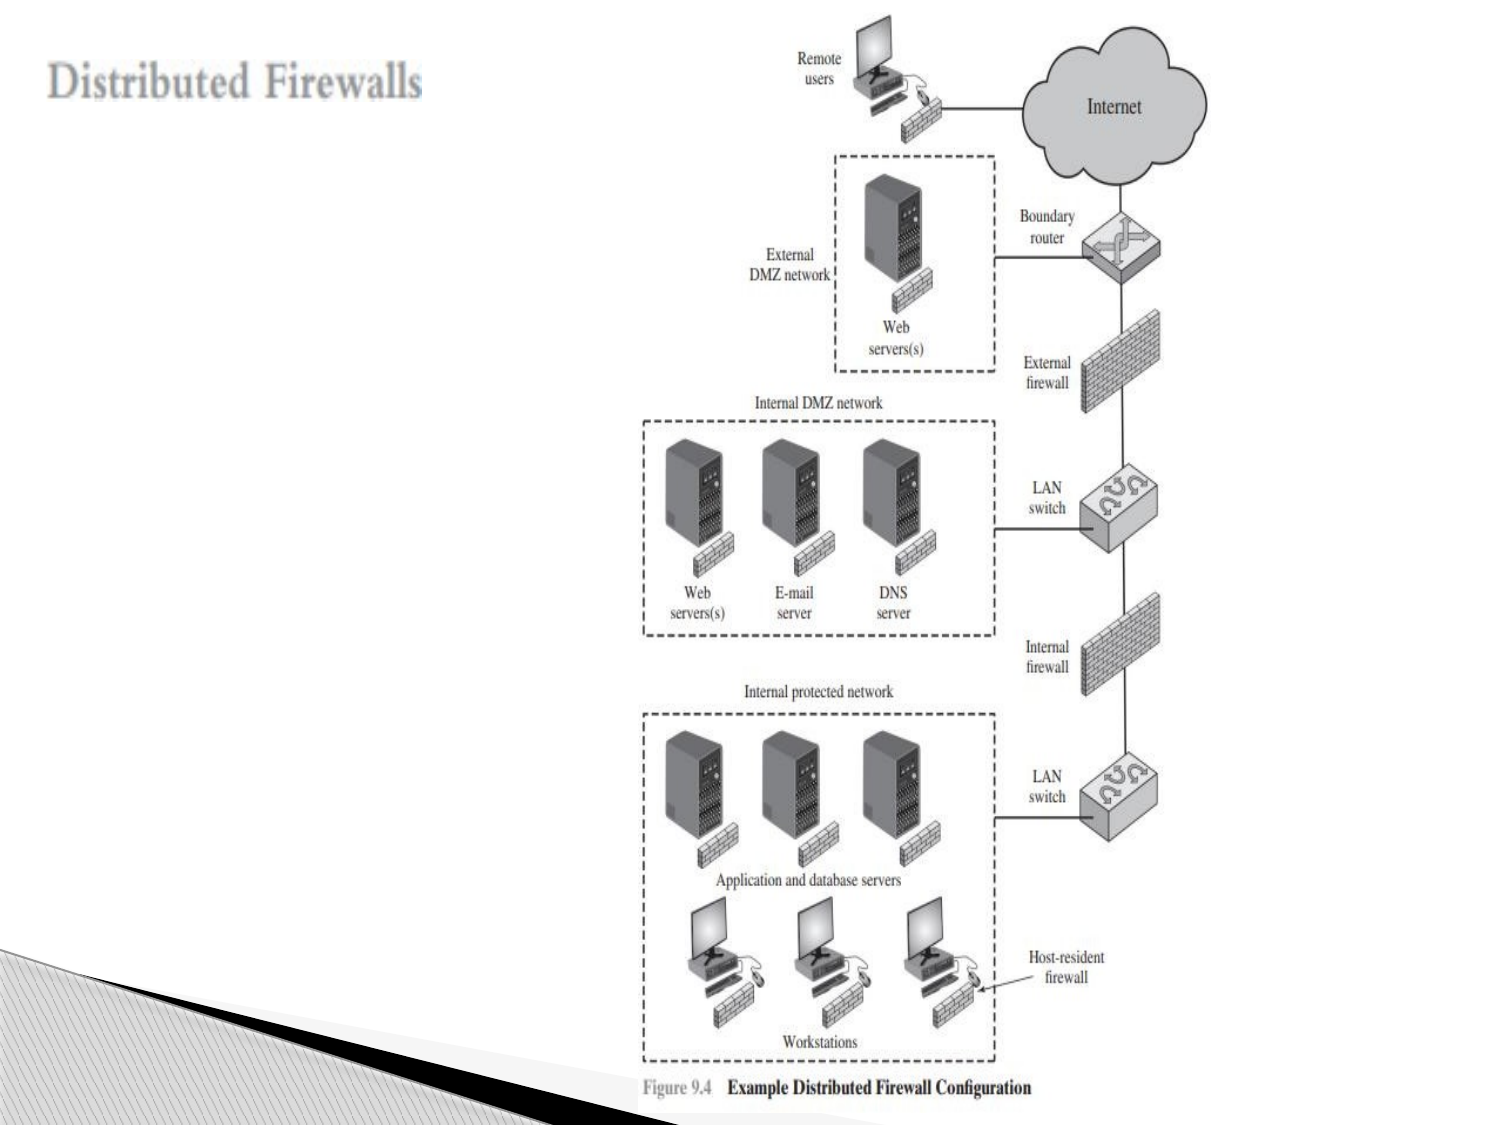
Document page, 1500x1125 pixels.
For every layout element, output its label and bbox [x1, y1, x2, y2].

picture [637, 12, 1211, 1113]
picture [46, 59, 422, 102]
